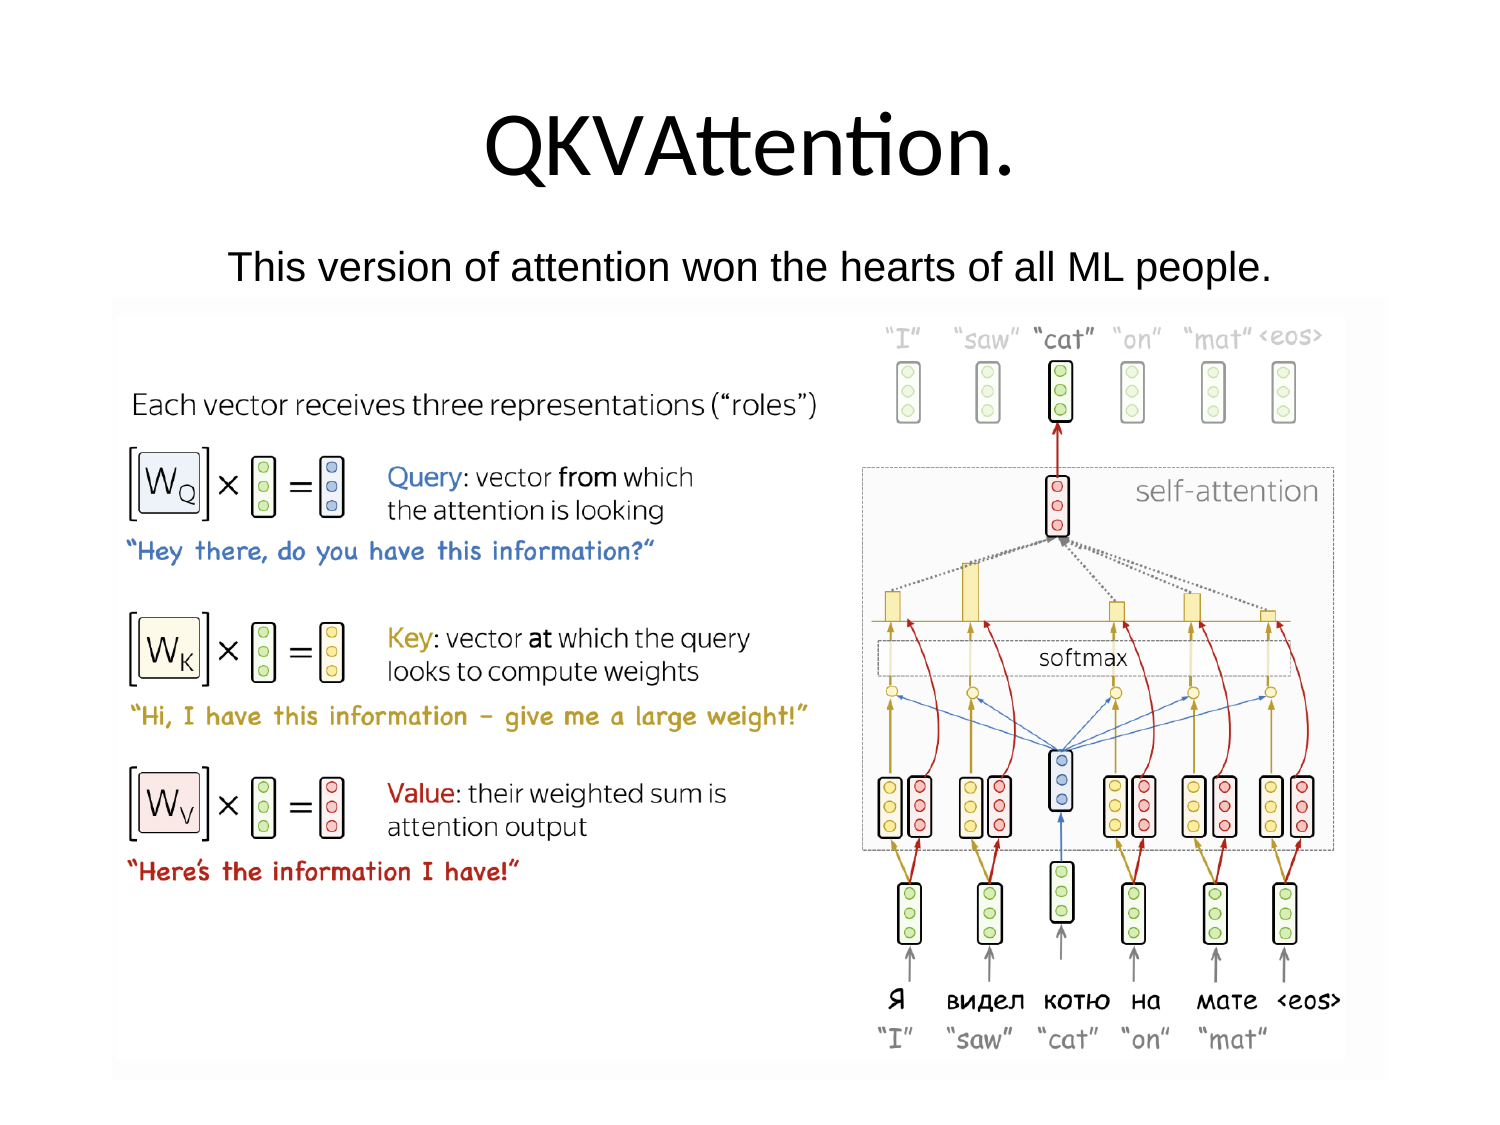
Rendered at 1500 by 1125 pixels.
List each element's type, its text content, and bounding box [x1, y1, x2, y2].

text_box This version of attention won the hearts of all ML people. [212, 232, 1288, 295]
picture [112, 297, 1388, 1081]
